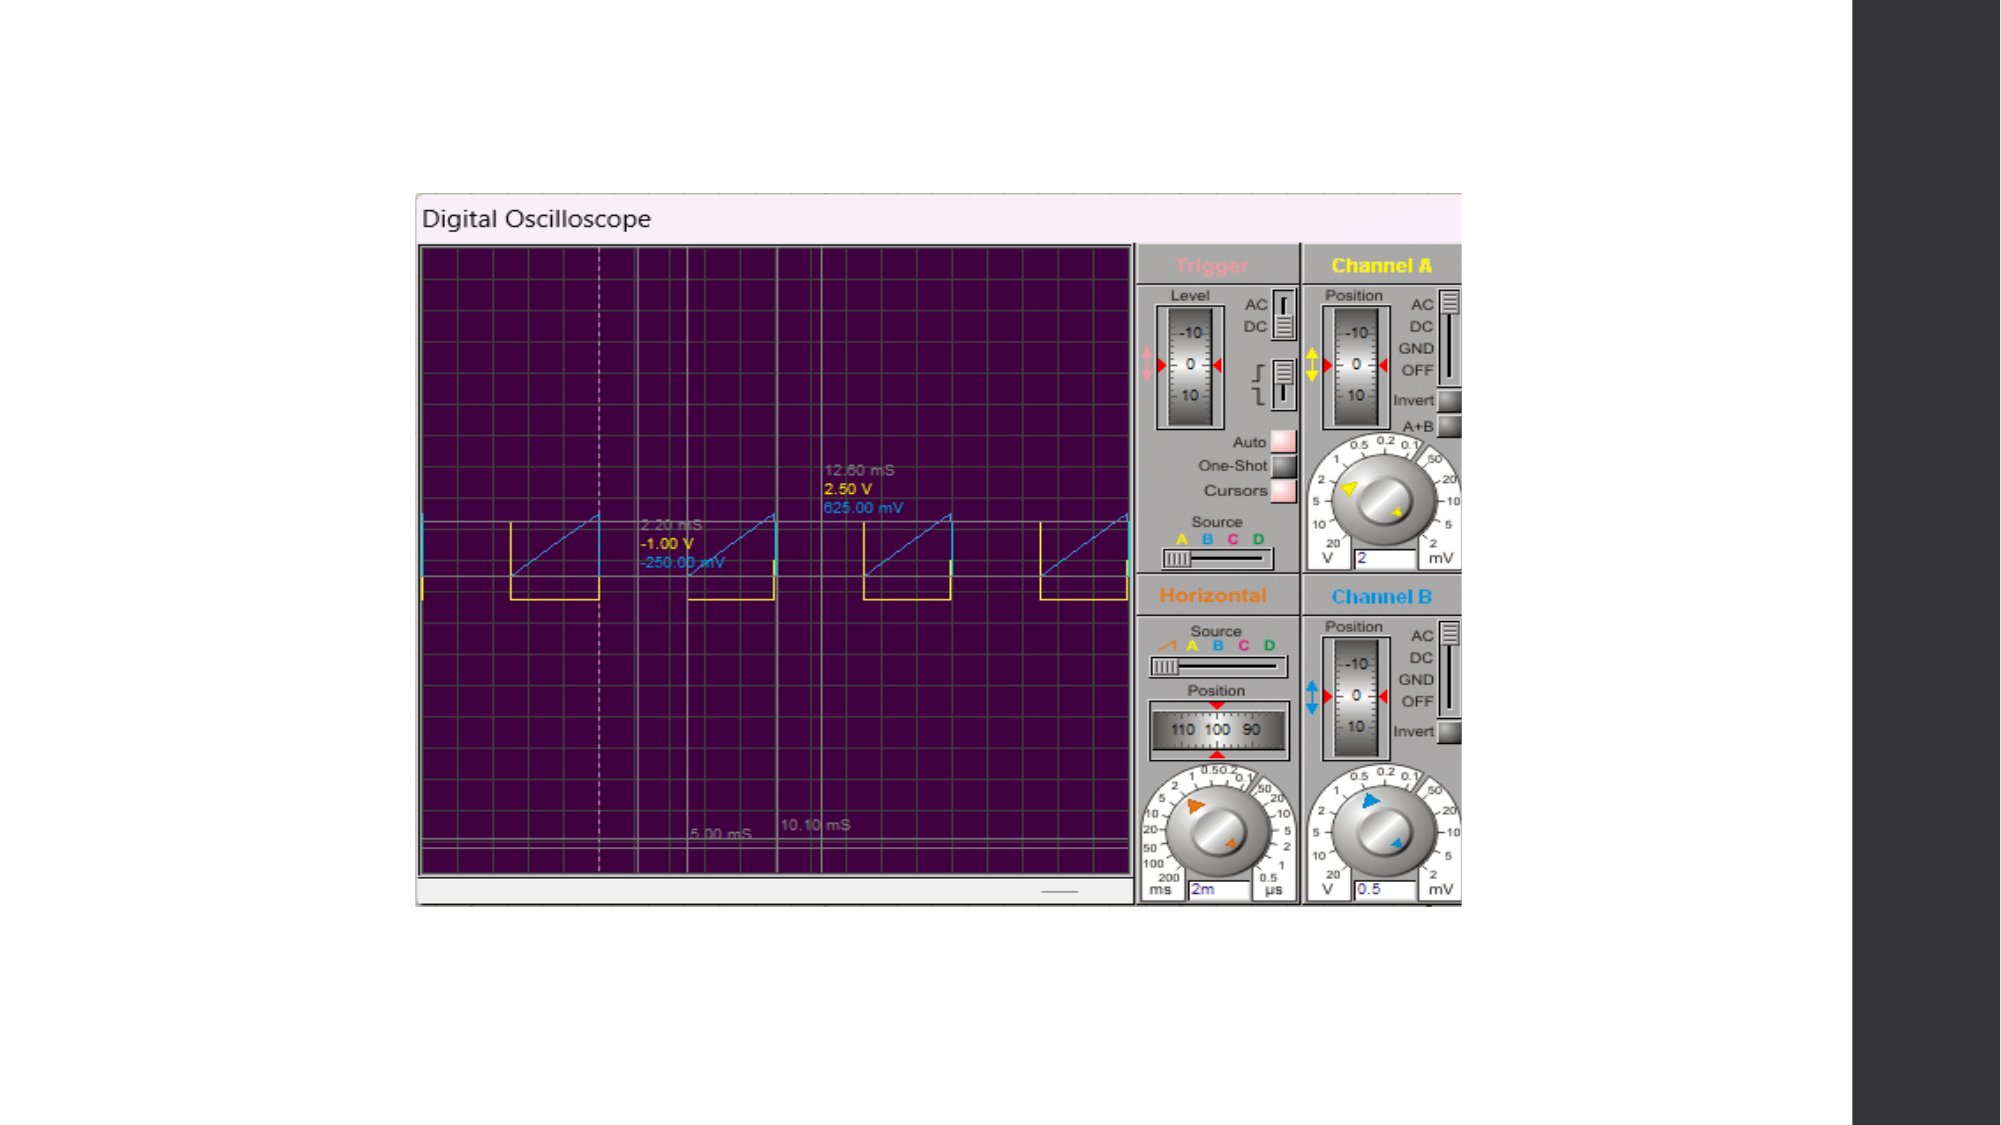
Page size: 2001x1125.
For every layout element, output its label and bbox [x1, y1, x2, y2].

list [414, 192, 1462, 908]
